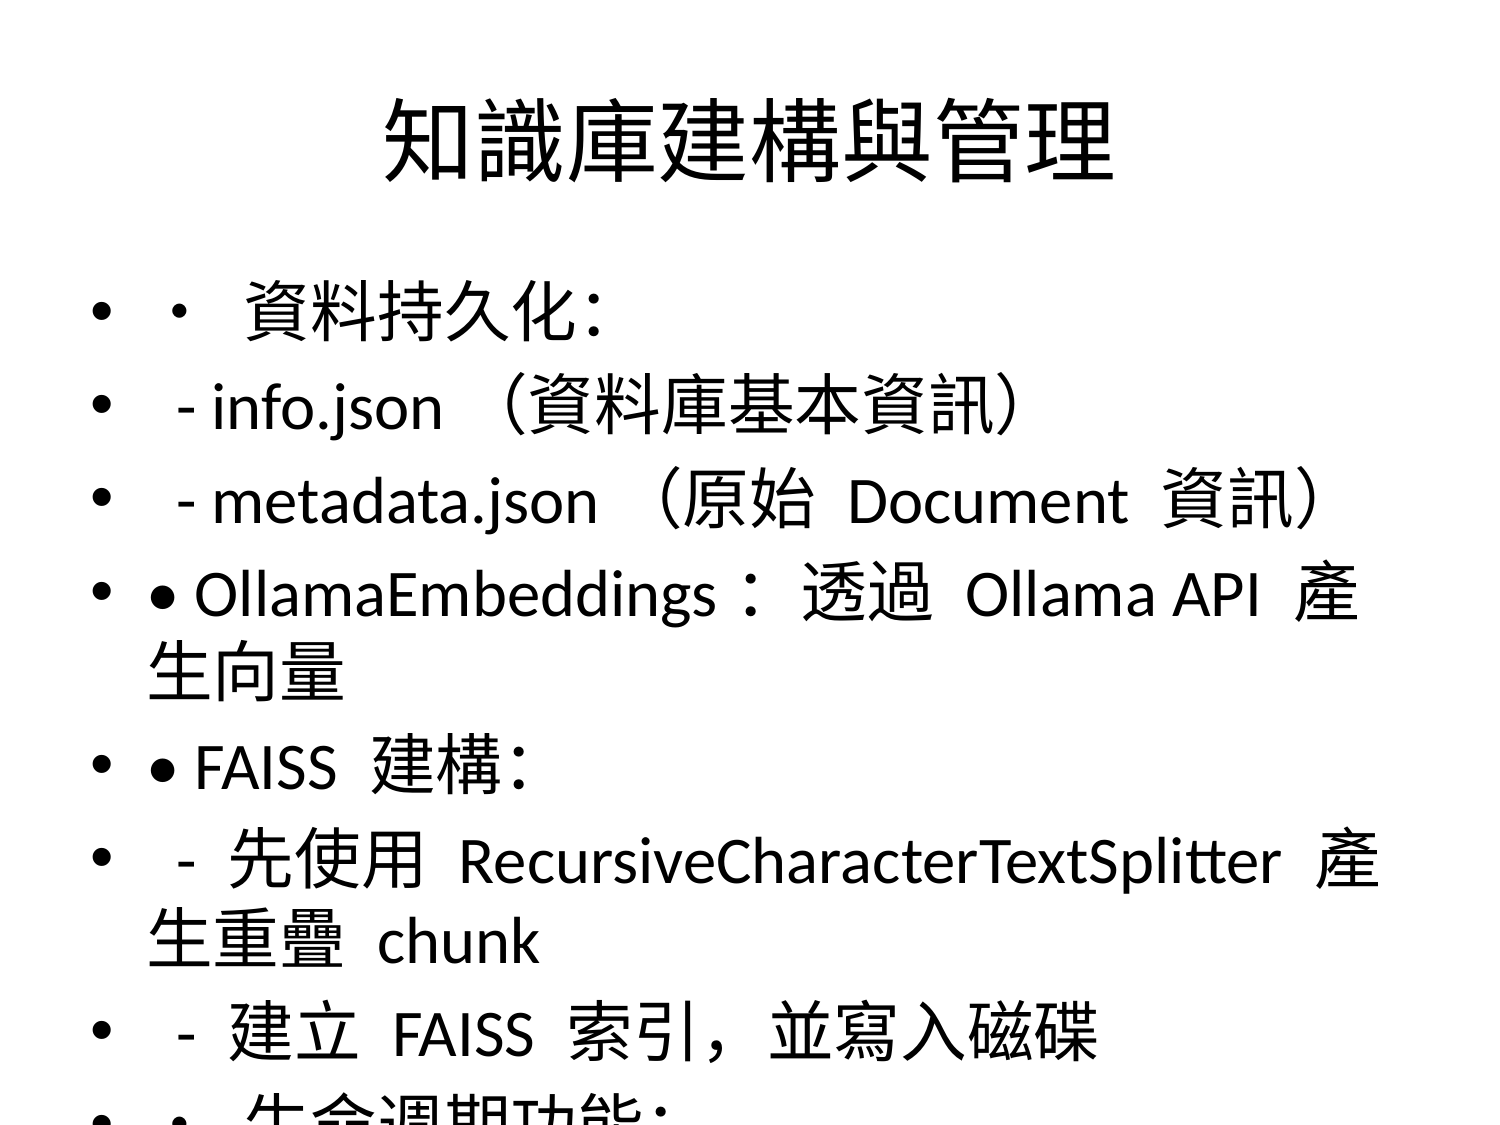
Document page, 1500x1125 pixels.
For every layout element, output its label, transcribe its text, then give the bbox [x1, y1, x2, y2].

title 知識庫建構與管理 [75, 45, 1425, 233]
list • 資料持久化： - info.json（資料庫基本資訊） - metadata.json（原始 Document 資訊） • OllamaEmbeddings：透過 Ollama API 產生向量 • FAISS 建構： - 先使用 RecursiveCharacterTextSplitter 產生重疊 chunk - 建立 FAISS 索引，並寫入磁碟 • 生命週期功能： - create_new_vector_db：建立新資料庫，處理上傳檔案、建立索引 - rebuild_vector_db：新增檔案後重建索引 - delete_files_from_db：移除指定檔案並重新建構索引 - delete_vector_db：刪除整個資料庫目錄 • 這些工具可整合進更完整的 RAG 流程，讓使用者能自由建立、更新或刪除知識庫 [75, 262, 1425, 1005]
